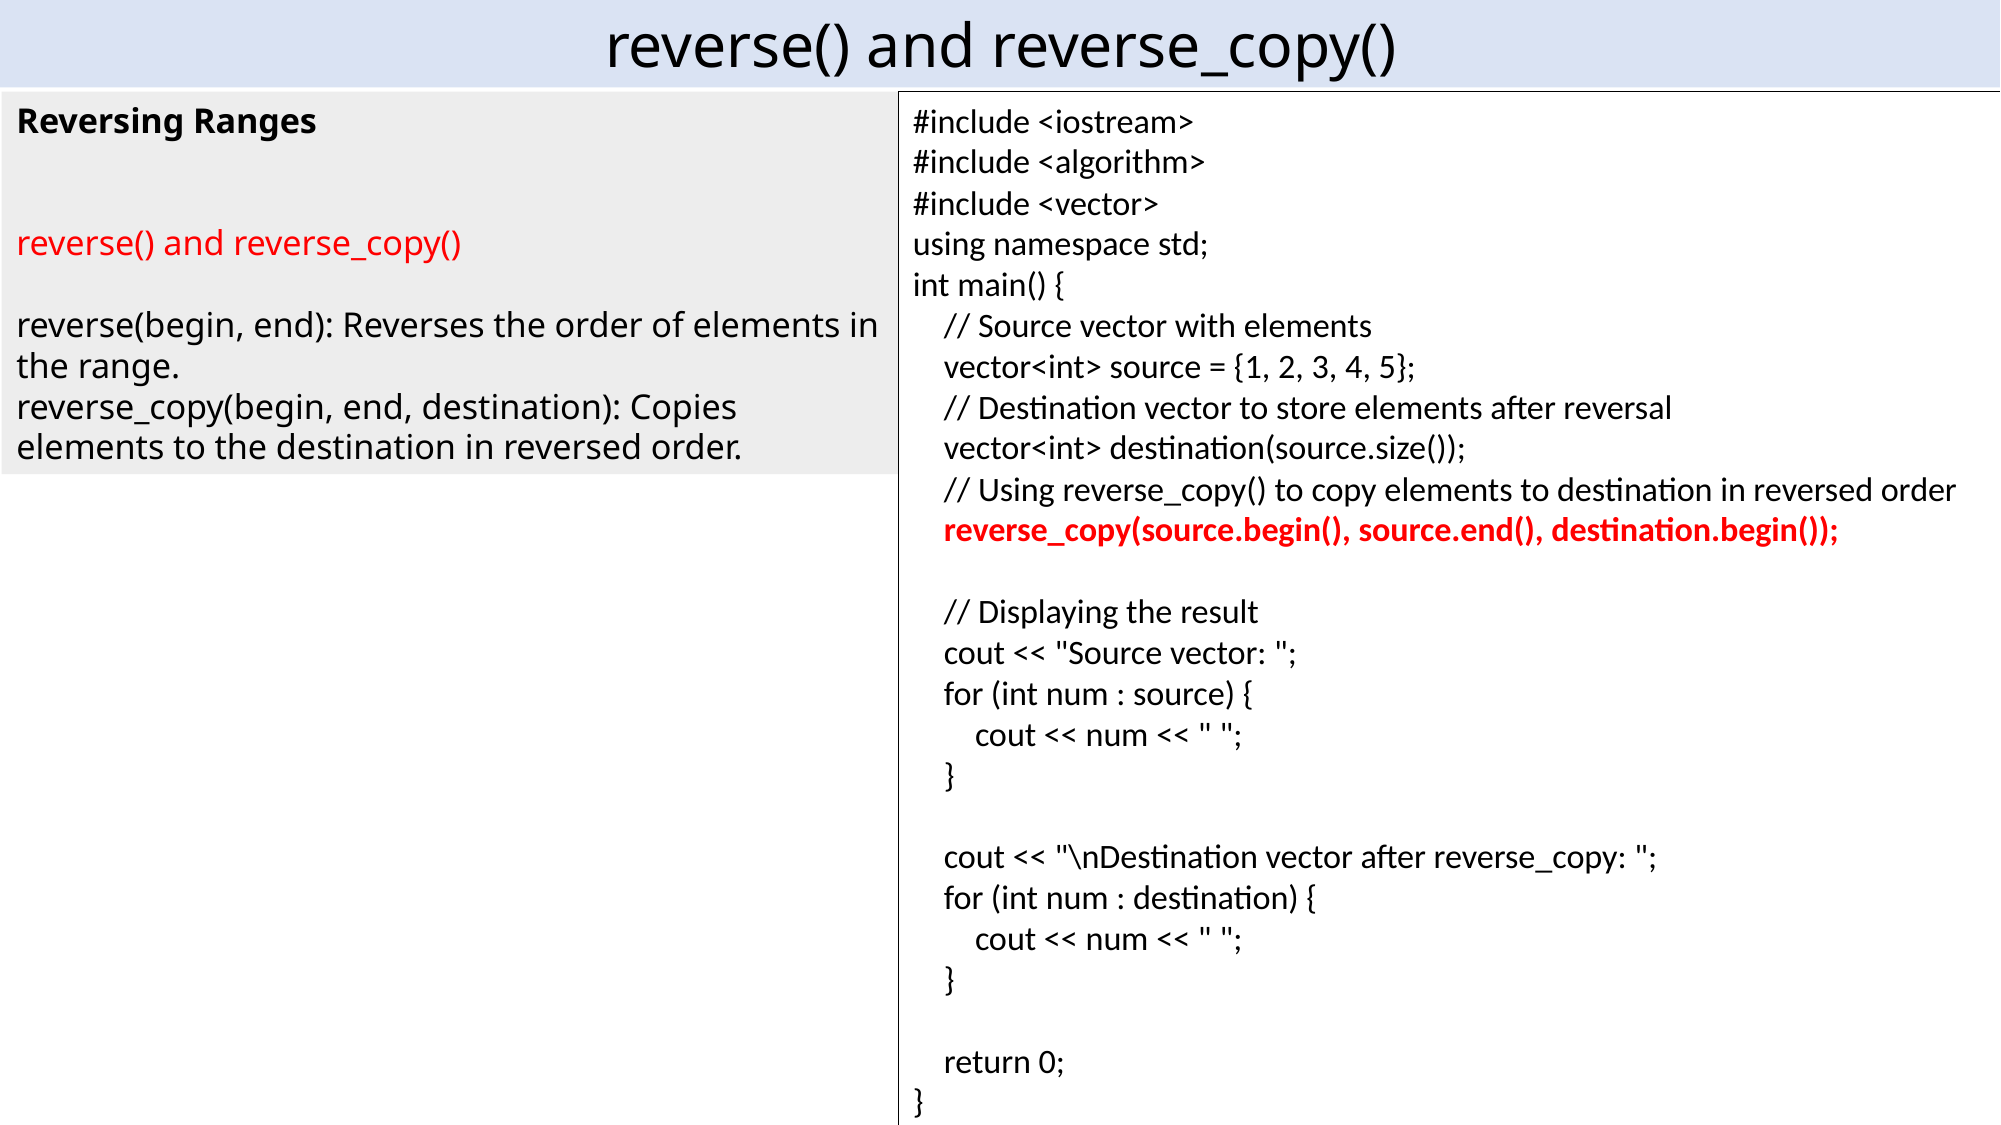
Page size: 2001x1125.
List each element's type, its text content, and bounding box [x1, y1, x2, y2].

text_box reverse() and reverse_copy() [0, 0, 2000, 88]
text_box Reversing Ranges reverse() and reverse_copy() reverse(begin, end): Reverses the order of elements in the range. reverse_copy(begin, end, destination): Copies elements to the destination in reversed order. [1, 91, 898, 475]
text_box #include <iostream> #include <algorithm> #include <vector> using namespace std; int main() { // Source vector with elements vector<int> source = {1, 2, 3, 4, 5}; // Destination vector to store elements after reversal vector<int> destination(source.size()); // Using reverse_copy() to copy elements to destination in reversed order reverse_copy(source.begin(), source.end(), destination.begin()); // Displaying the result cout << "Source vector: "; for (int num : source) { cout << num << " "; } cout << "\nDestination vector after reverse_copy: "; for (int num : destination) { cout << num << " "; } return 0; } [898, 91, 2000, 1125]
